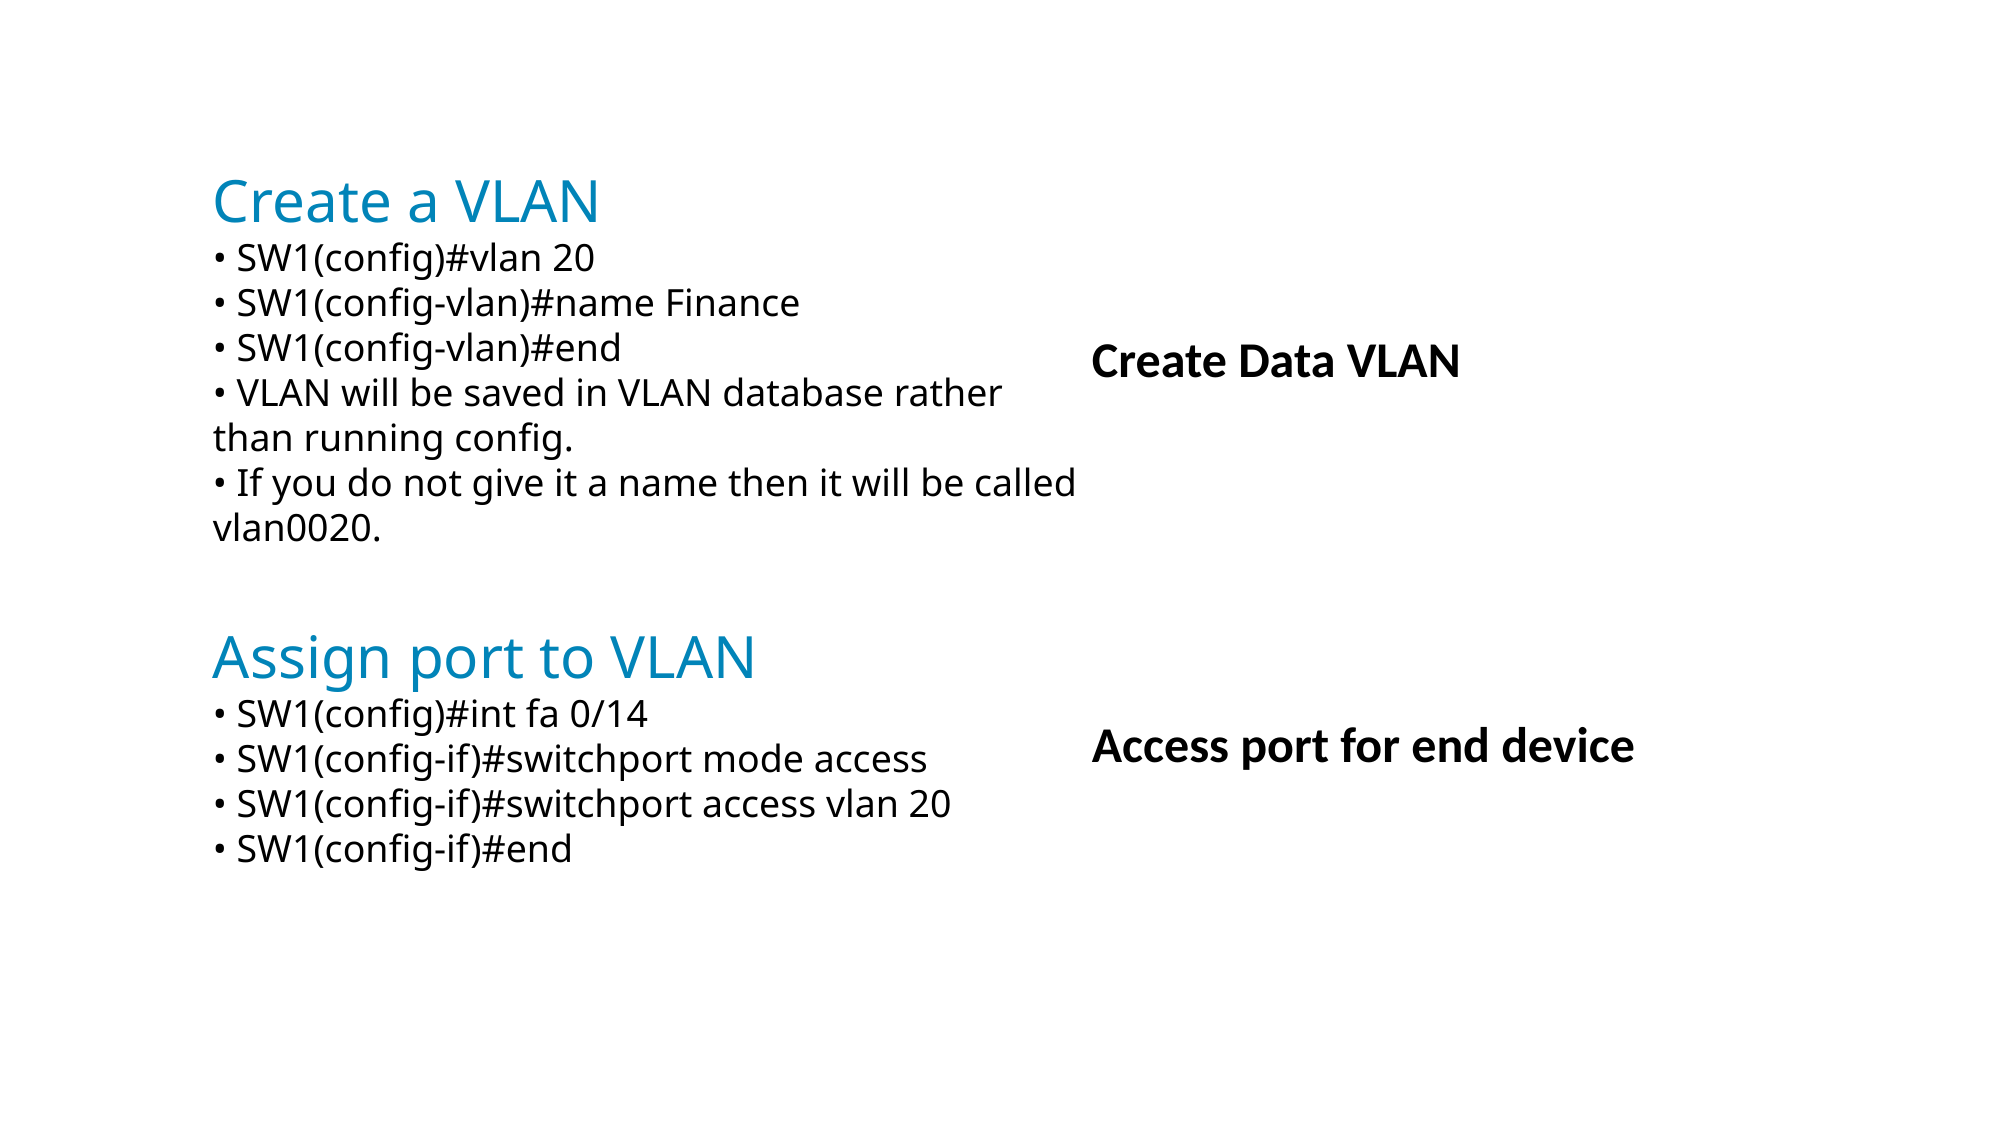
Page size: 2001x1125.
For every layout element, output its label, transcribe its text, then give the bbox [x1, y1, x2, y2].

text_box Access port for end device [1077, 704, 1744, 780]
text_box Create Data VLAN [1077, 320, 1744, 396]
text_box Assign port to VLAN • SW1(config)#int fa 0/14 • SW1(config-if)#switchport mode access • SW1(config-if)#switchport access vlan 20 • SW1(config-if)#end [198, 613, 1199, 878]
text_box Create a VLAN • SW1(config)#vlan 20 • SW1(config-vlan)#name Finance • SW1(config-vlan)#end • VLAN will be saved in VLAN database rather than running config. • If you do not give it a name then it will be called vlan0020. [198, 156, 1199, 557]
